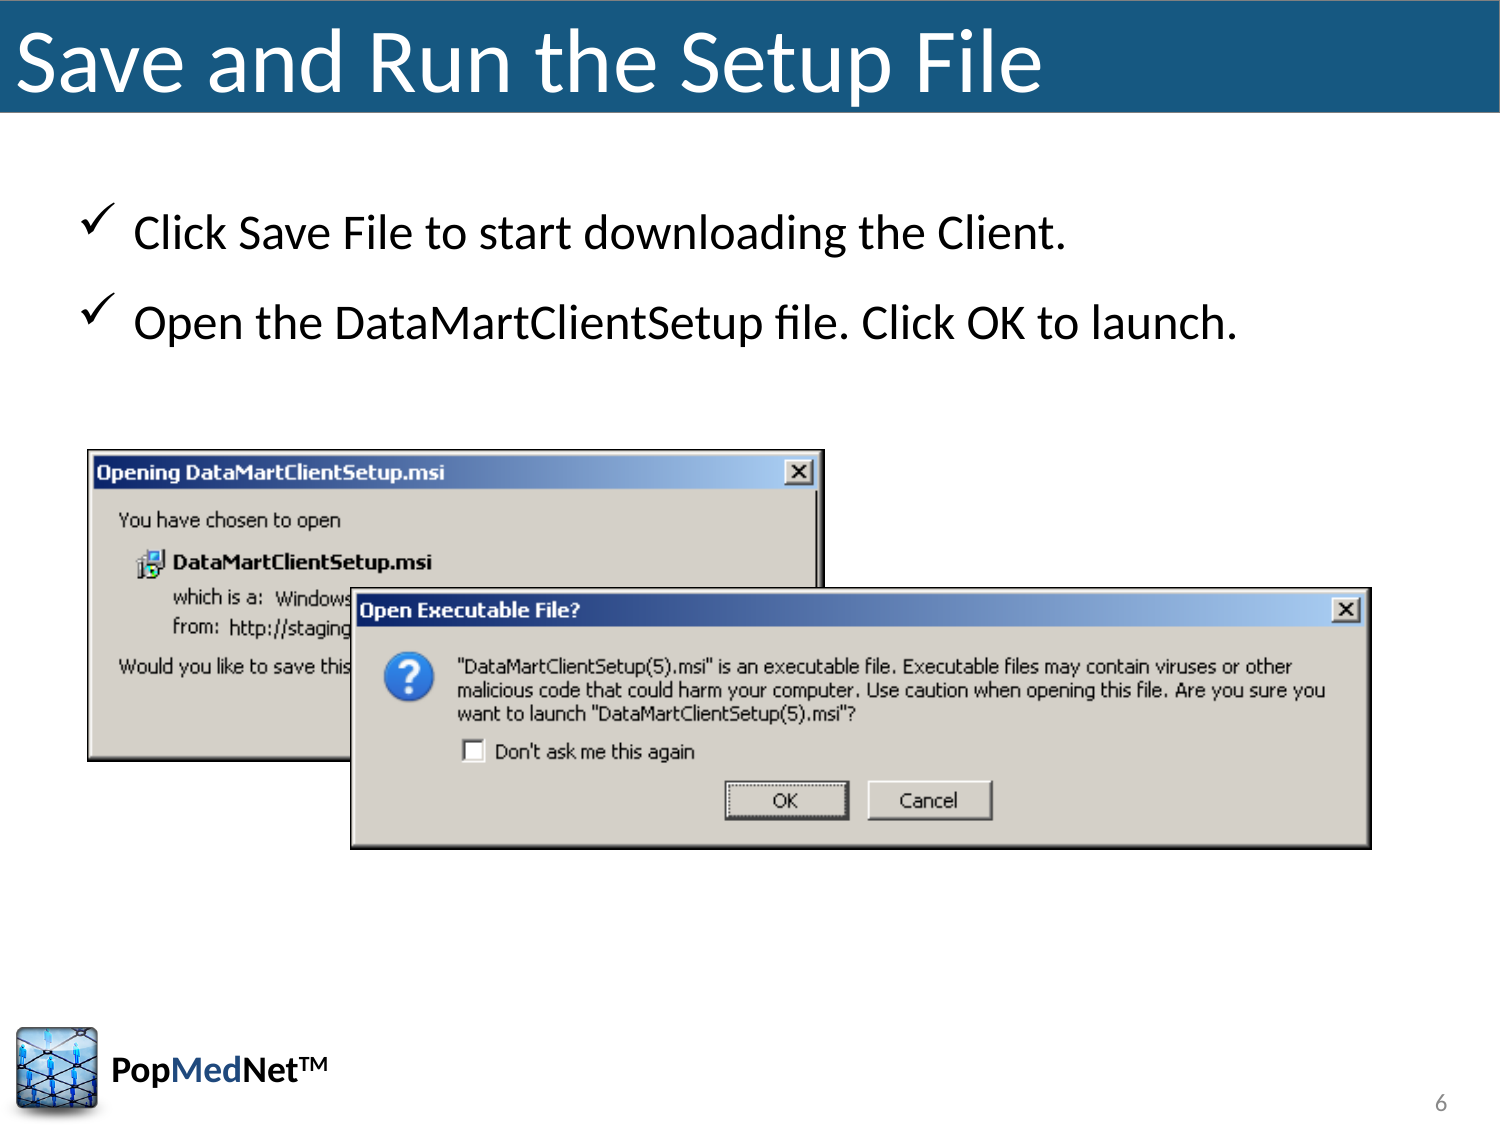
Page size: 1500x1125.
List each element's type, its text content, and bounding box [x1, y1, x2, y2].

title Save and Run the Setup File [0, 0, 1451, 113]
slide_number 6 [1187, 1062, 1463, 1110]
picture [349, 587, 1372, 851]
picture [0, 1027, 113, 1125]
text_box Click Save File to start downloading the Client. Open the DataMartClientSetup file. Click OK to launch. [62, 162, 1350, 358]
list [87, 449, 826, 762]
